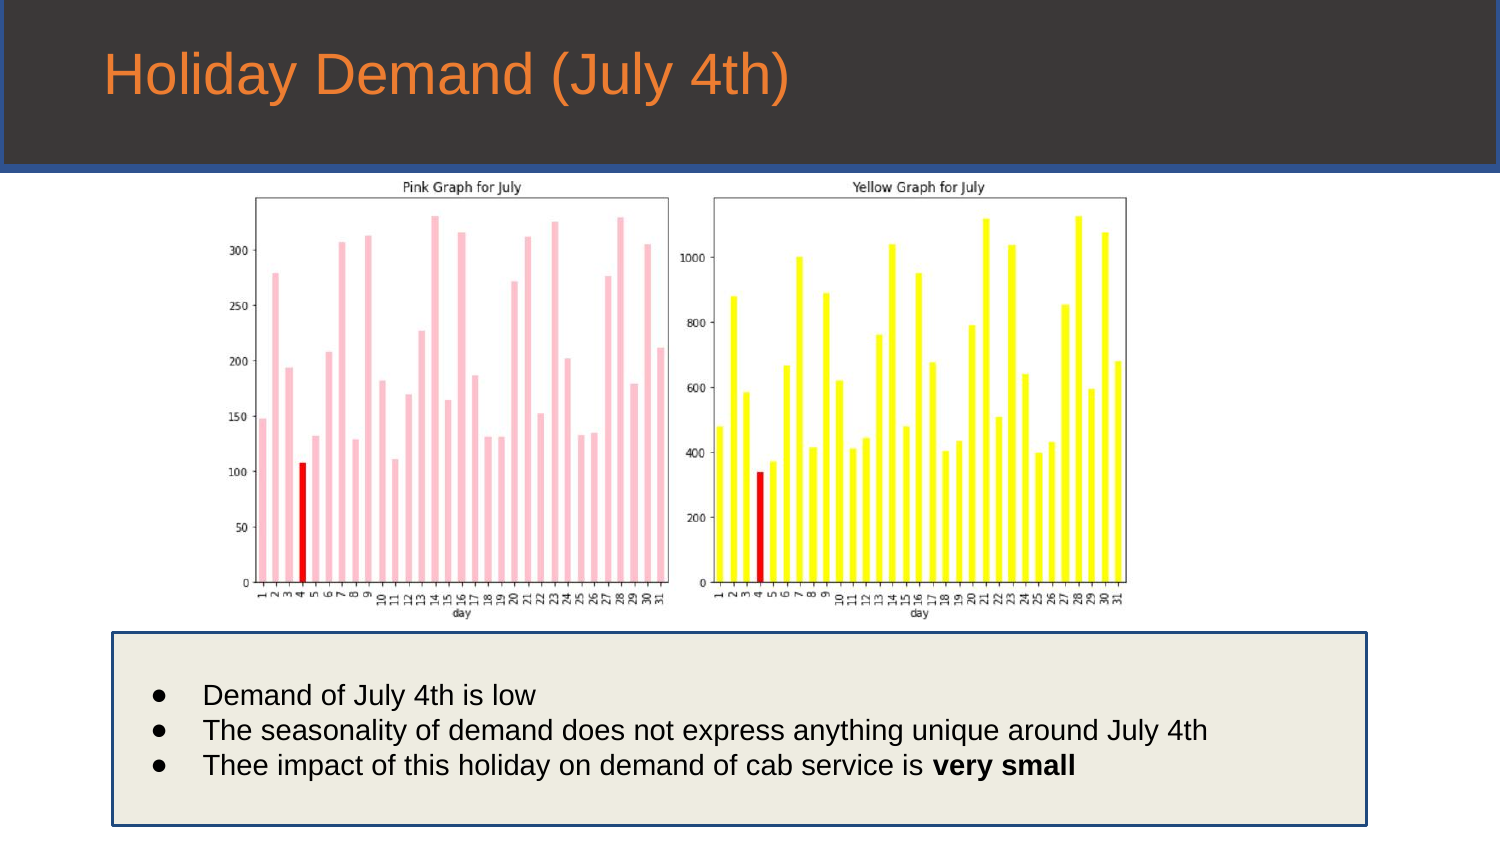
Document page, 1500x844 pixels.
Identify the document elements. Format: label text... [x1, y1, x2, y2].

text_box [0, 0, 1500, 169]
text_box Demand of July 4th is low The seasonality of demand does not express anything unique around July 4th Thee impact of this holiday on demand of cab service is very small [112, 632, 1367, 826]
picture [226, 181, 1140, 620]
